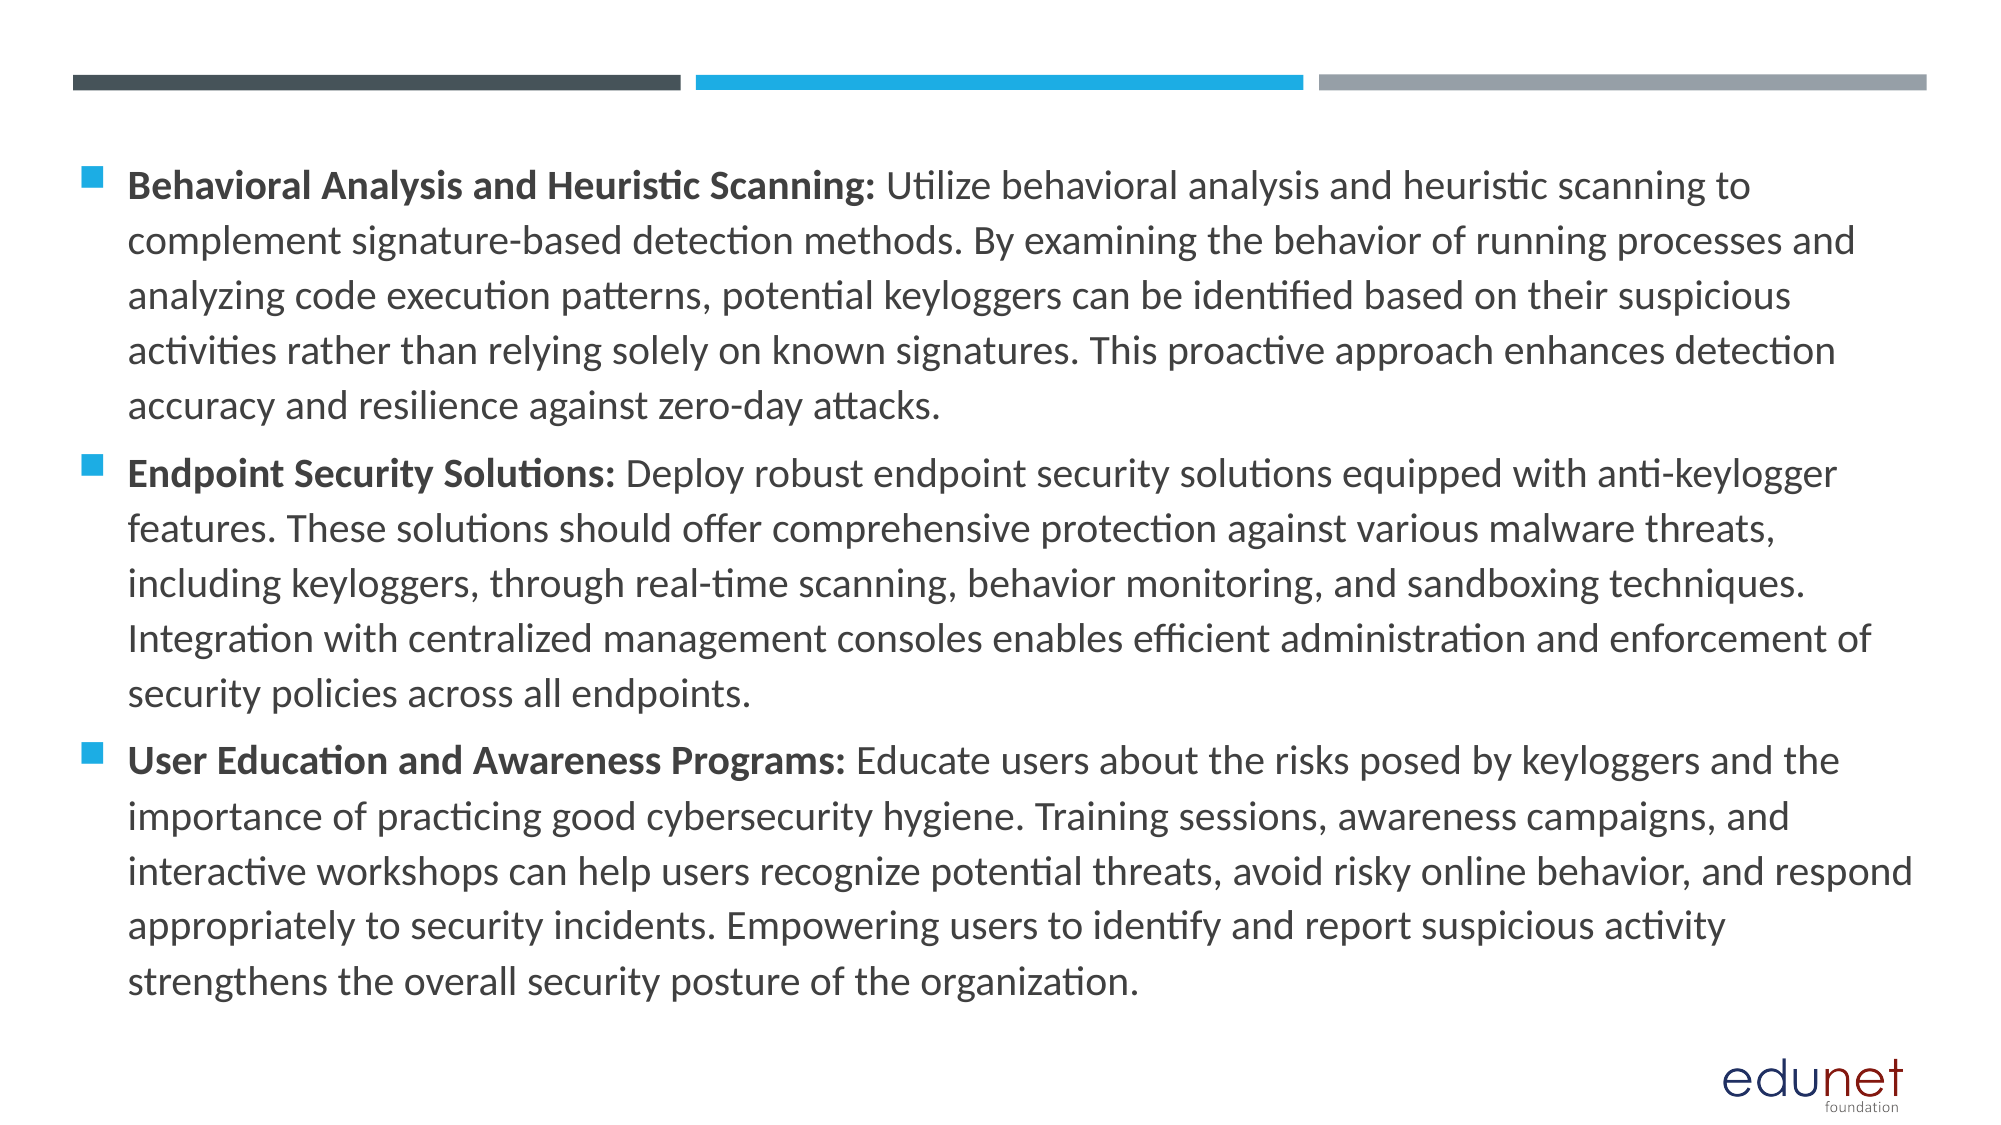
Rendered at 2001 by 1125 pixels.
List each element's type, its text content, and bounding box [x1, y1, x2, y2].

picture [1719, 1072, 1905, 1116]
list Behavioral Analysis and Heuristic Scanning: Utilize behavioral analysis and heuristic scanning to complement signature-based detection methods. By examining the behavior of running processes and analyzing code execution patterns, potential keyloggers can be identified based on their suspicious activities rather than relying solely on known signatures. This proactive approach enhances detection accuracy and resilience against zero-day attacks. Endpoint Security Solutions: Deploy robust endpoint security solutions equipped with anti-keylogger features. These solutions should offer comprehensive protection against various malware threats, including keyloggers, through real-time scanning, behavior monitoring, and sandboxing techniques. Integration with centralized management consoles enables efficient administration and enforcement of security policies across all endpoints. User Education and Awareness Programs: Educate users about the risks posed by keyloggers and the importance of practicing good cybersecurity hygiene. Training sessions, awareness campaigns, and interactive workshops can help users recognize potential threats, avoid risky online behavior, and respond appropriately to security incidents. Empowering users to identify and report suspicious activity strengthens the overall security posture of the organization. [62, 150, 1946, 1072]
